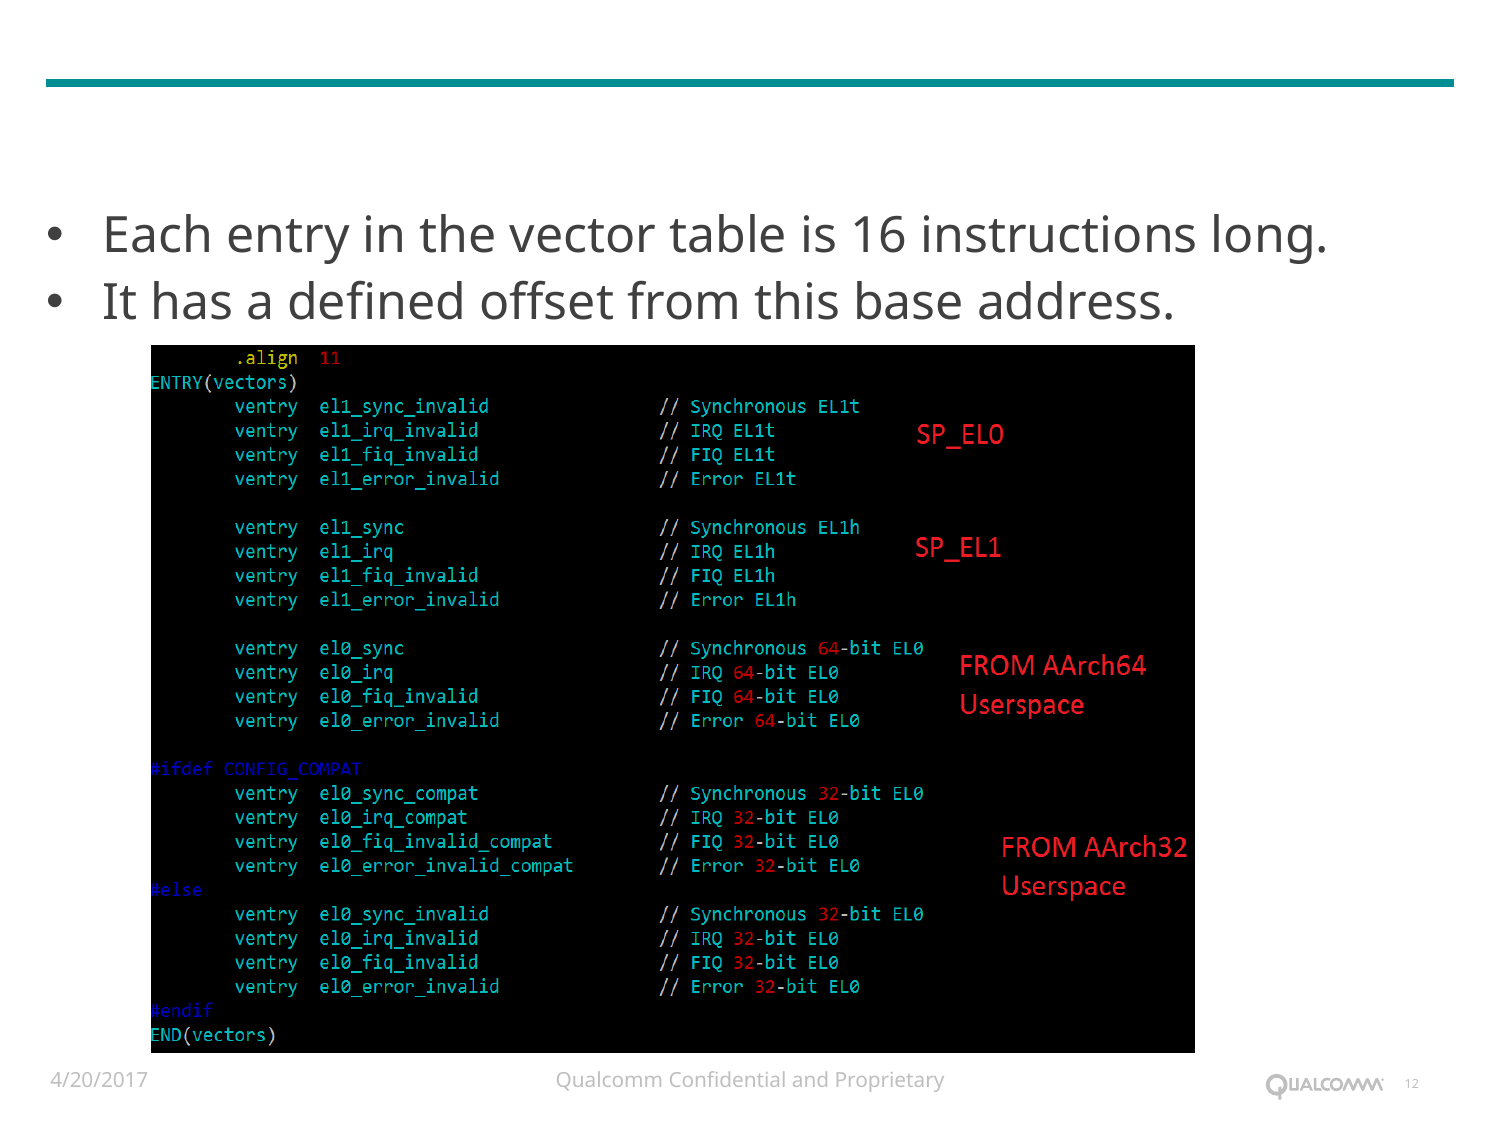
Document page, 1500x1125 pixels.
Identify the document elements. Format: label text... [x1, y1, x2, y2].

list Each entry in the vector table is 16 instructions long. It has a defined offset from this base address. [34, 201, 1442, 445]
picture [151, 345, 1196, 1054]
